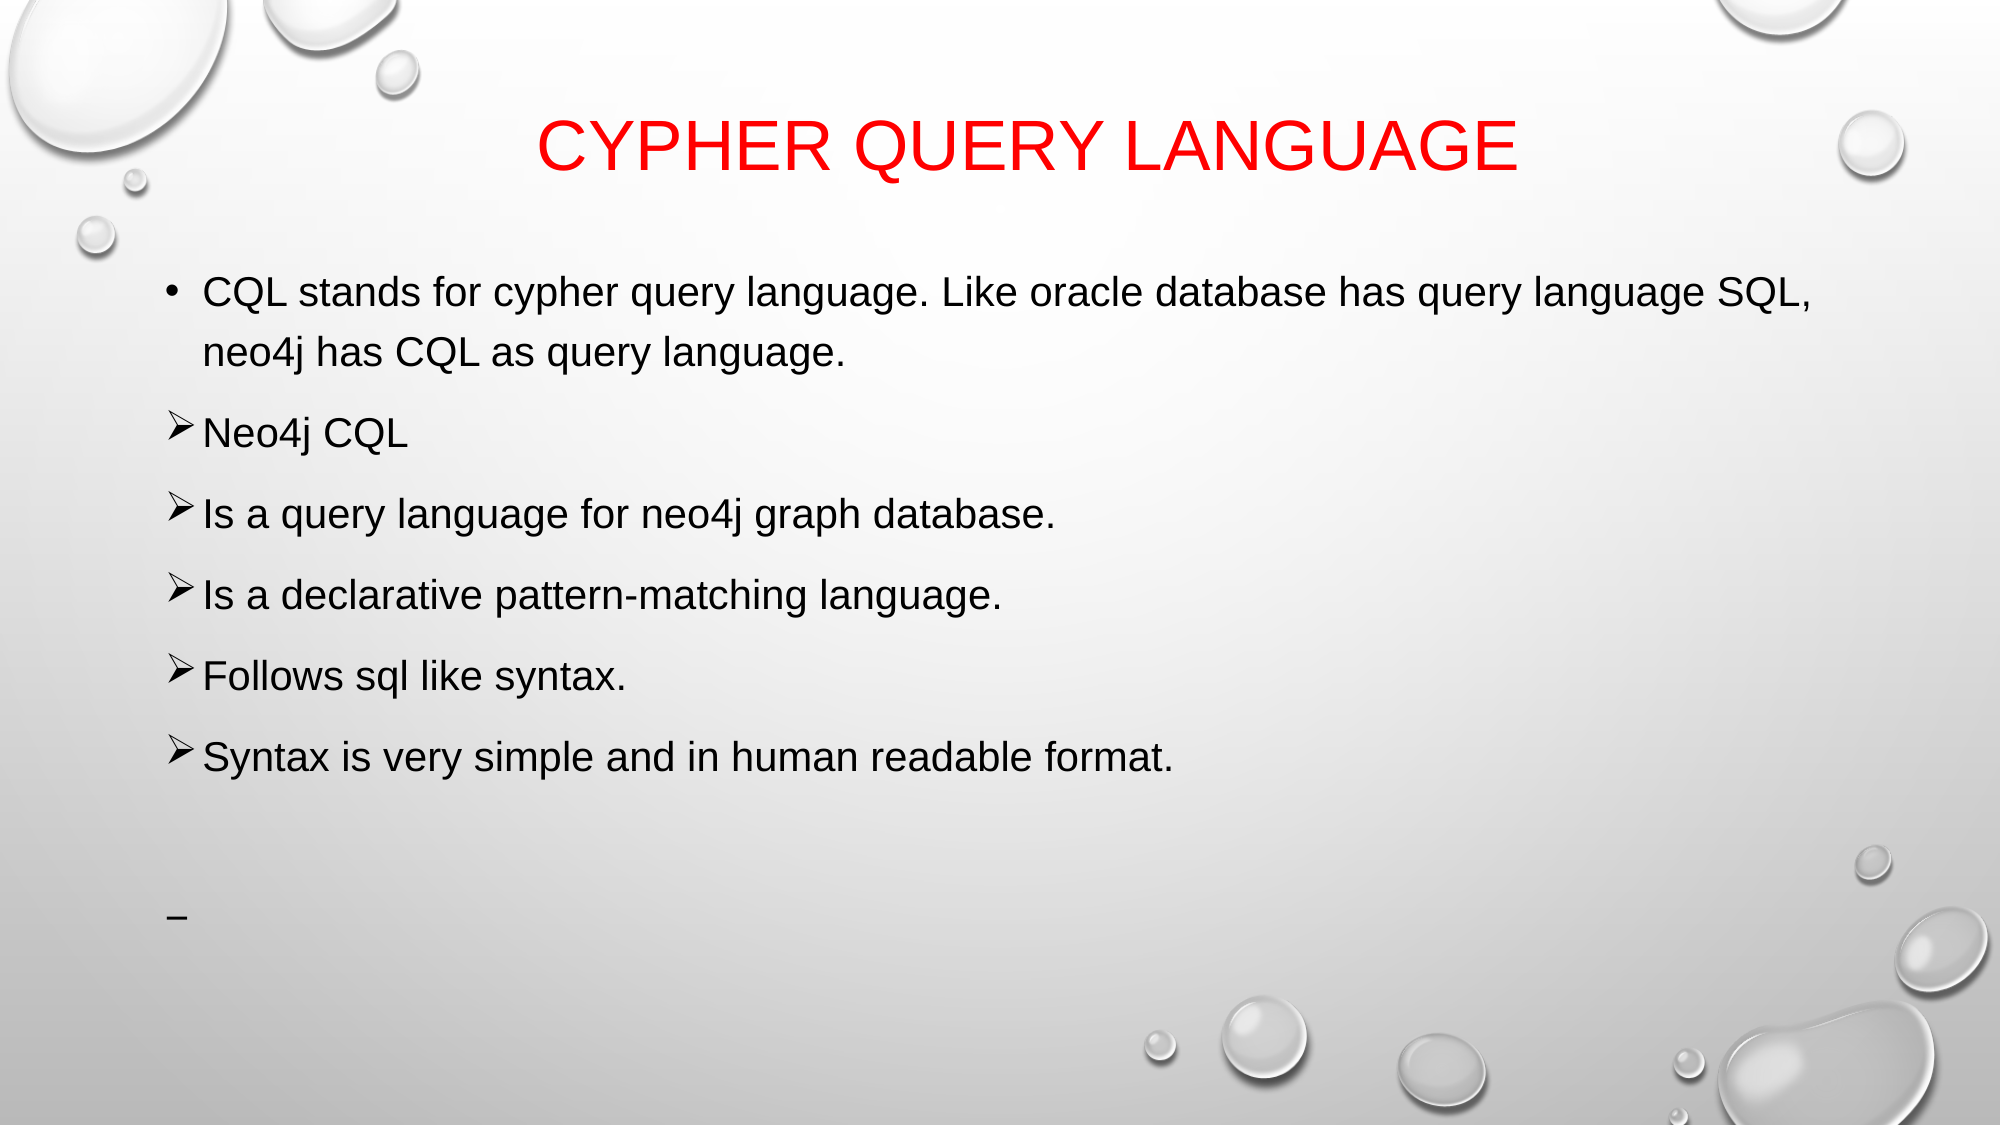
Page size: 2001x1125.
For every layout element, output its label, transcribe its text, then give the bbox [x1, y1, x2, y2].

picture [0, 0, 2000, 1125]
list CQL stands for cypher query language. Like oracle database has query language SQL, neo4j has CQL as query language. Neo4j CQL Is a query language for neo4j graph database. Is a declarative pattern-matching language. Follows sql like syntax. Syntax is very simple and in human readable format. − [149, 247, 1908, 1082]
title CYPHER QUERY LANGUAGE [149, 101, 1908, 194]
